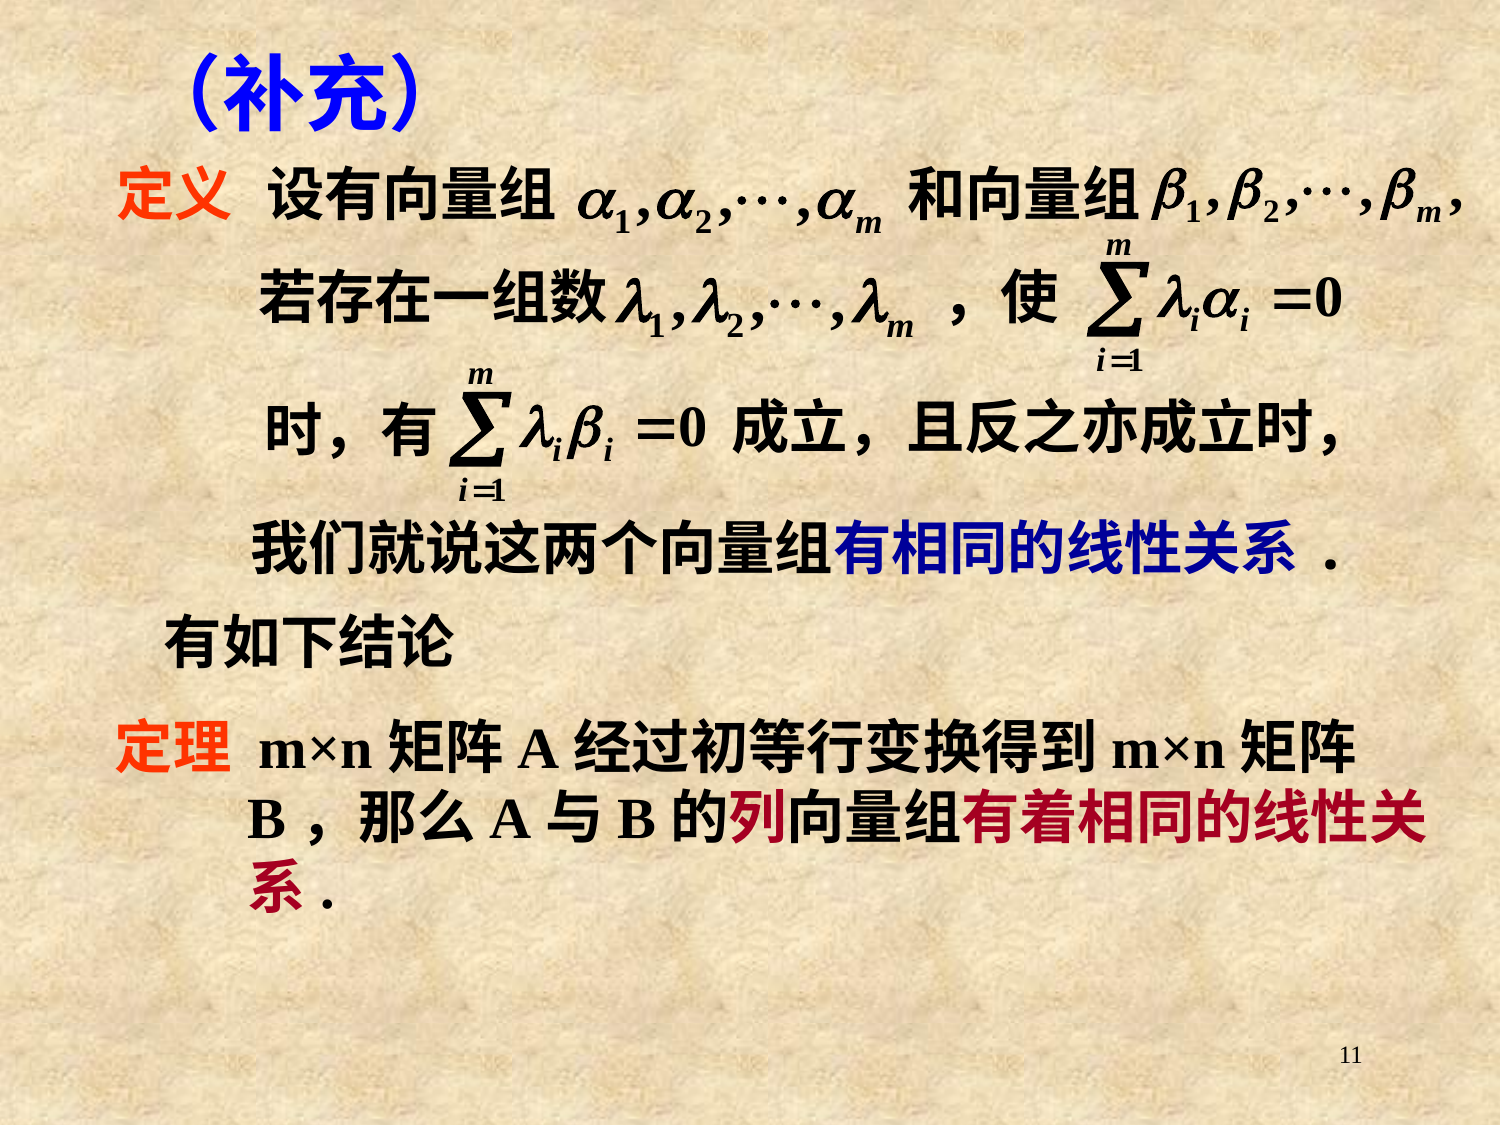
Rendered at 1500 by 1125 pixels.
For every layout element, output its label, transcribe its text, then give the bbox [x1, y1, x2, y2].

text_box 有如下结论 [149, 598, 484, 683]
text_box 我们就说这两个向量组有相同的线性关系. [235, 503, 1363, 589]
text_box ，使 [927, 253, 1075, 338]
text_box 定义 设有向量组 [101, 149, 573, 235]
text_box 定理 m×n矩阵A经过初等行变换得到m×n矩阵B，那么A与B的列向量组有着相同的线性关系. [100, 703, 1471, 928]
text_box 时，有 [249, 385, 437, 471]
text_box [442, 349, 715, 514]
picture [0, 0, 1500, 1125]
title （补充） [123, 30, 1362, 152]
text_box 和向量组 [892, 149, 1156, 235]
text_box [1142, 154, 1471, 232]
text_box 成立，且反之亦成立时， [719, 383, 1388, 468]
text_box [608, 264, 928, 348]
text_box 若存在一组数 [243, 253, 623, 338]
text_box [1080, 219, 1353, 384]
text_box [570, 161, 892, 244]
